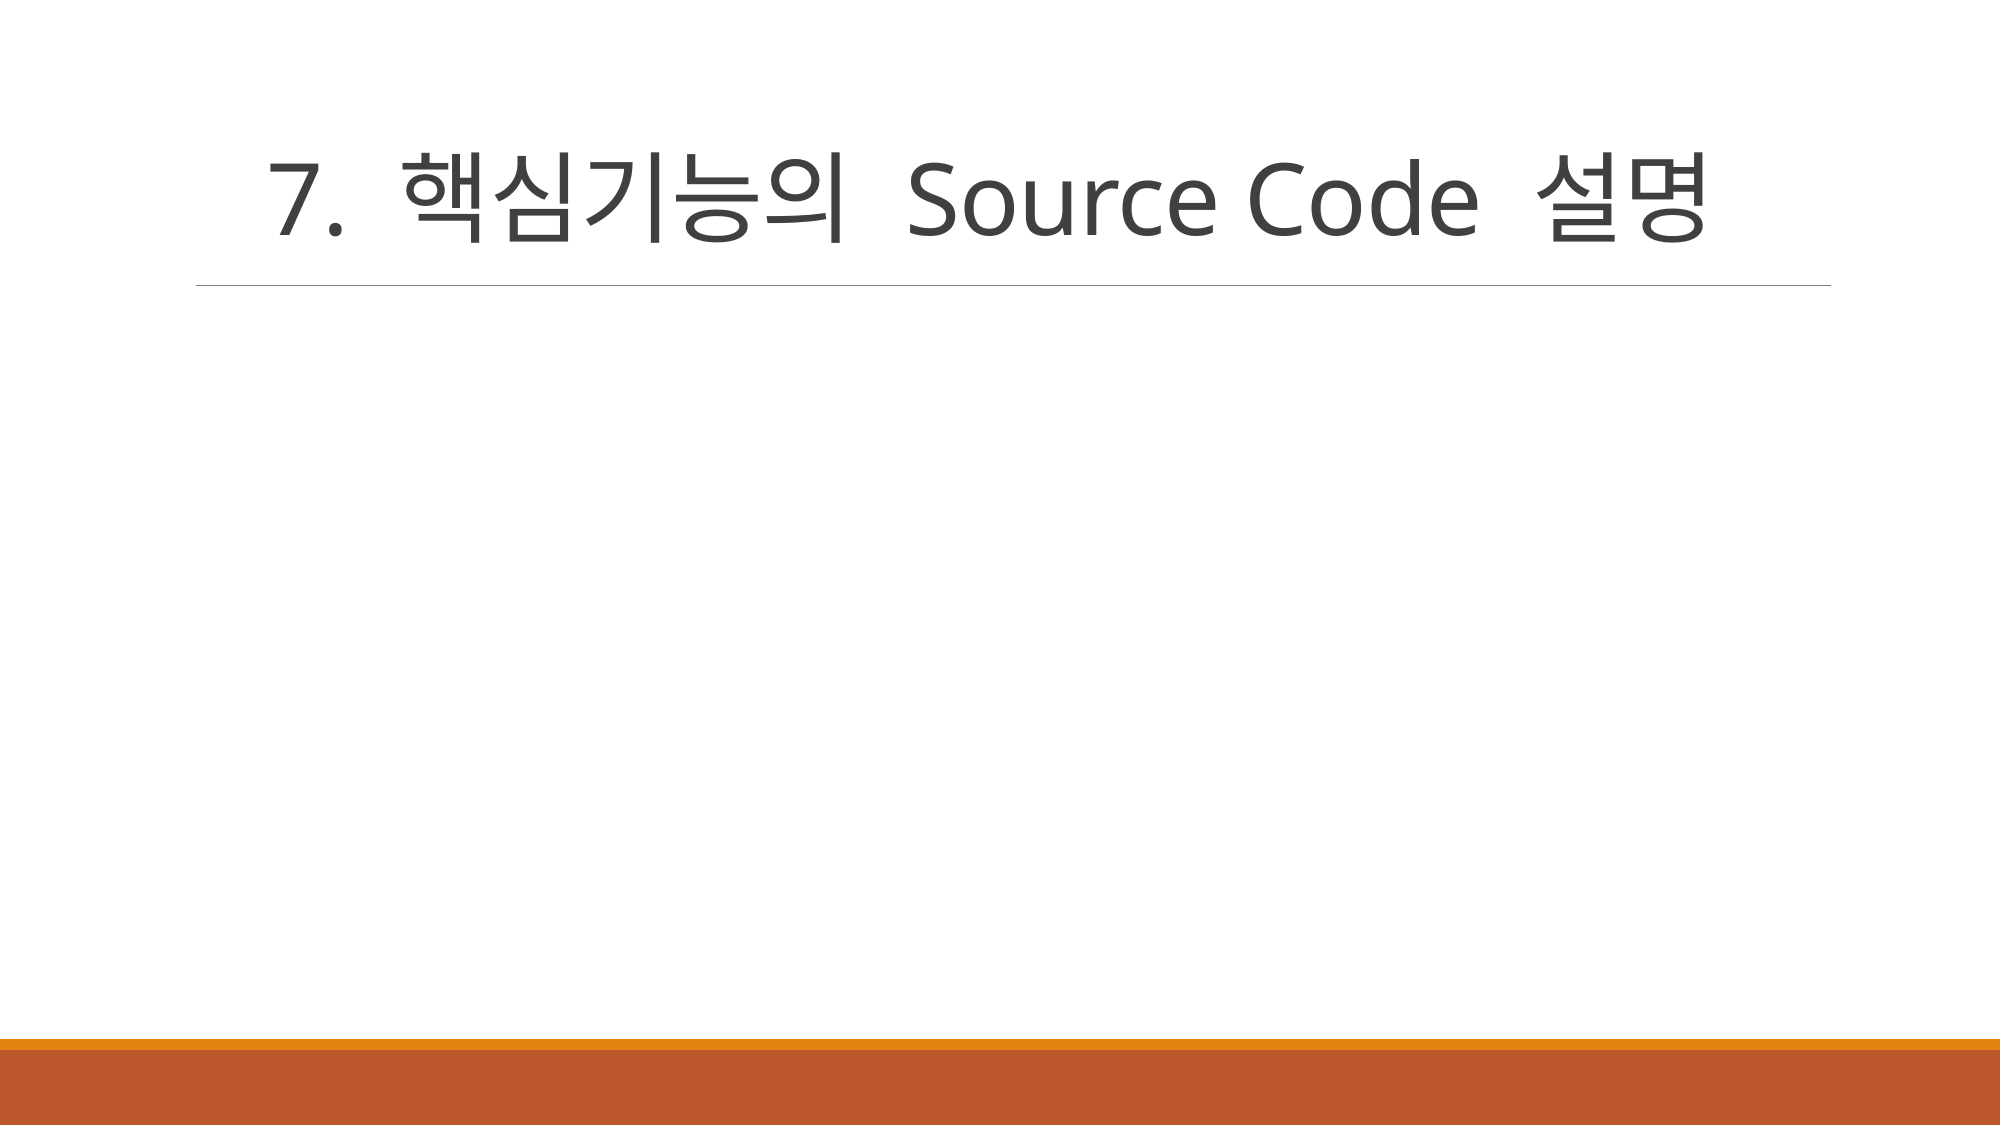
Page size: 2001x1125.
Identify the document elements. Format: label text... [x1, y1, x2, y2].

title 7. 핵심기능의 Source Code 설명 [251, 91, 1814, 264]
